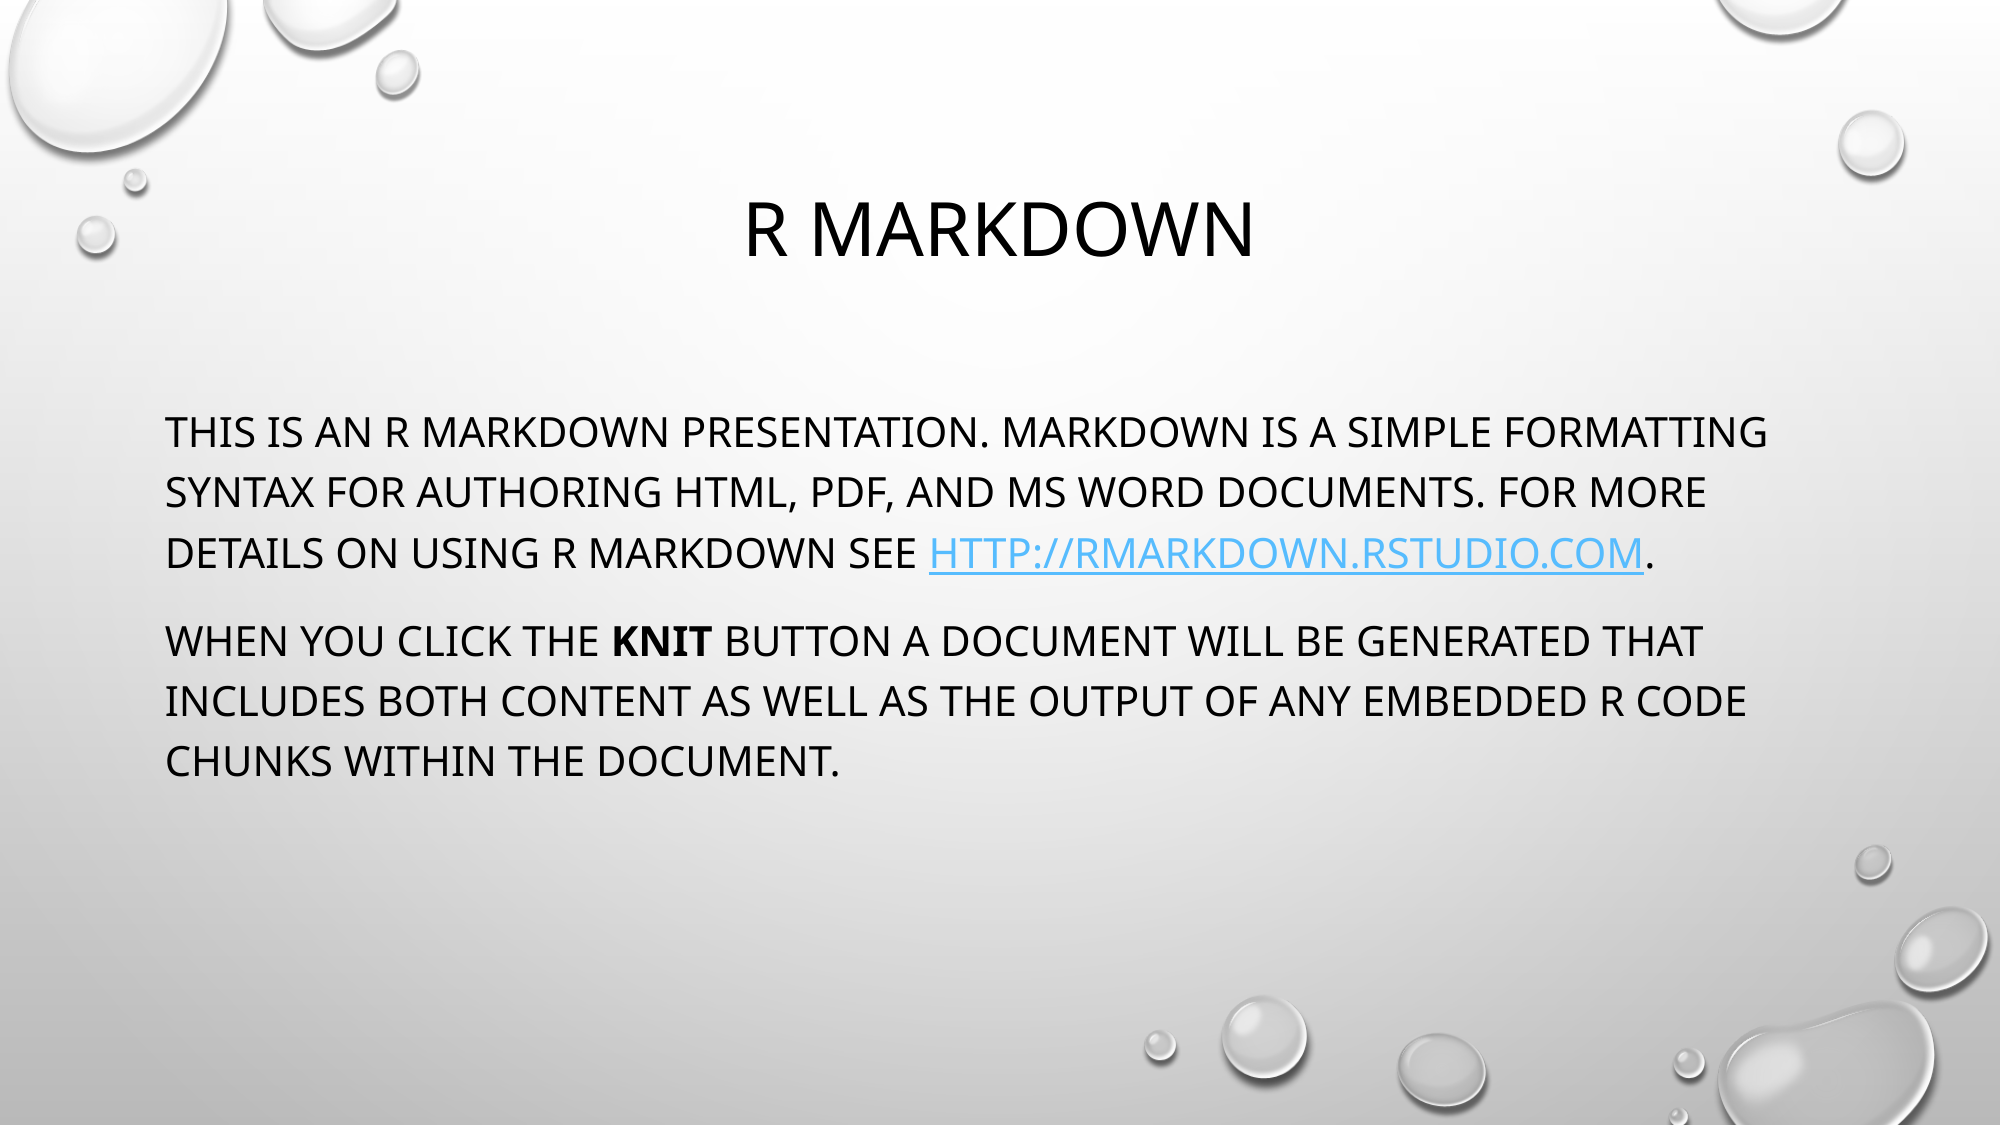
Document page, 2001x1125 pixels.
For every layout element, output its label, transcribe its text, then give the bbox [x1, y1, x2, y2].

picture [0, 0, 2000, 1125]
title R Markdown [149, 101, 1851, 364]
list This is an R Markdown presentation. Markdown is a simple formatting syntax for authoring HTML, PDF, and MS Word documents. For more details on using R Markdown see http://rmarkdown.rstudio.com. When you click the Knit button a document will be generated that includes both content as well as the output of any embedded R code chunks within the document. [149, 388, 1850, 950]
